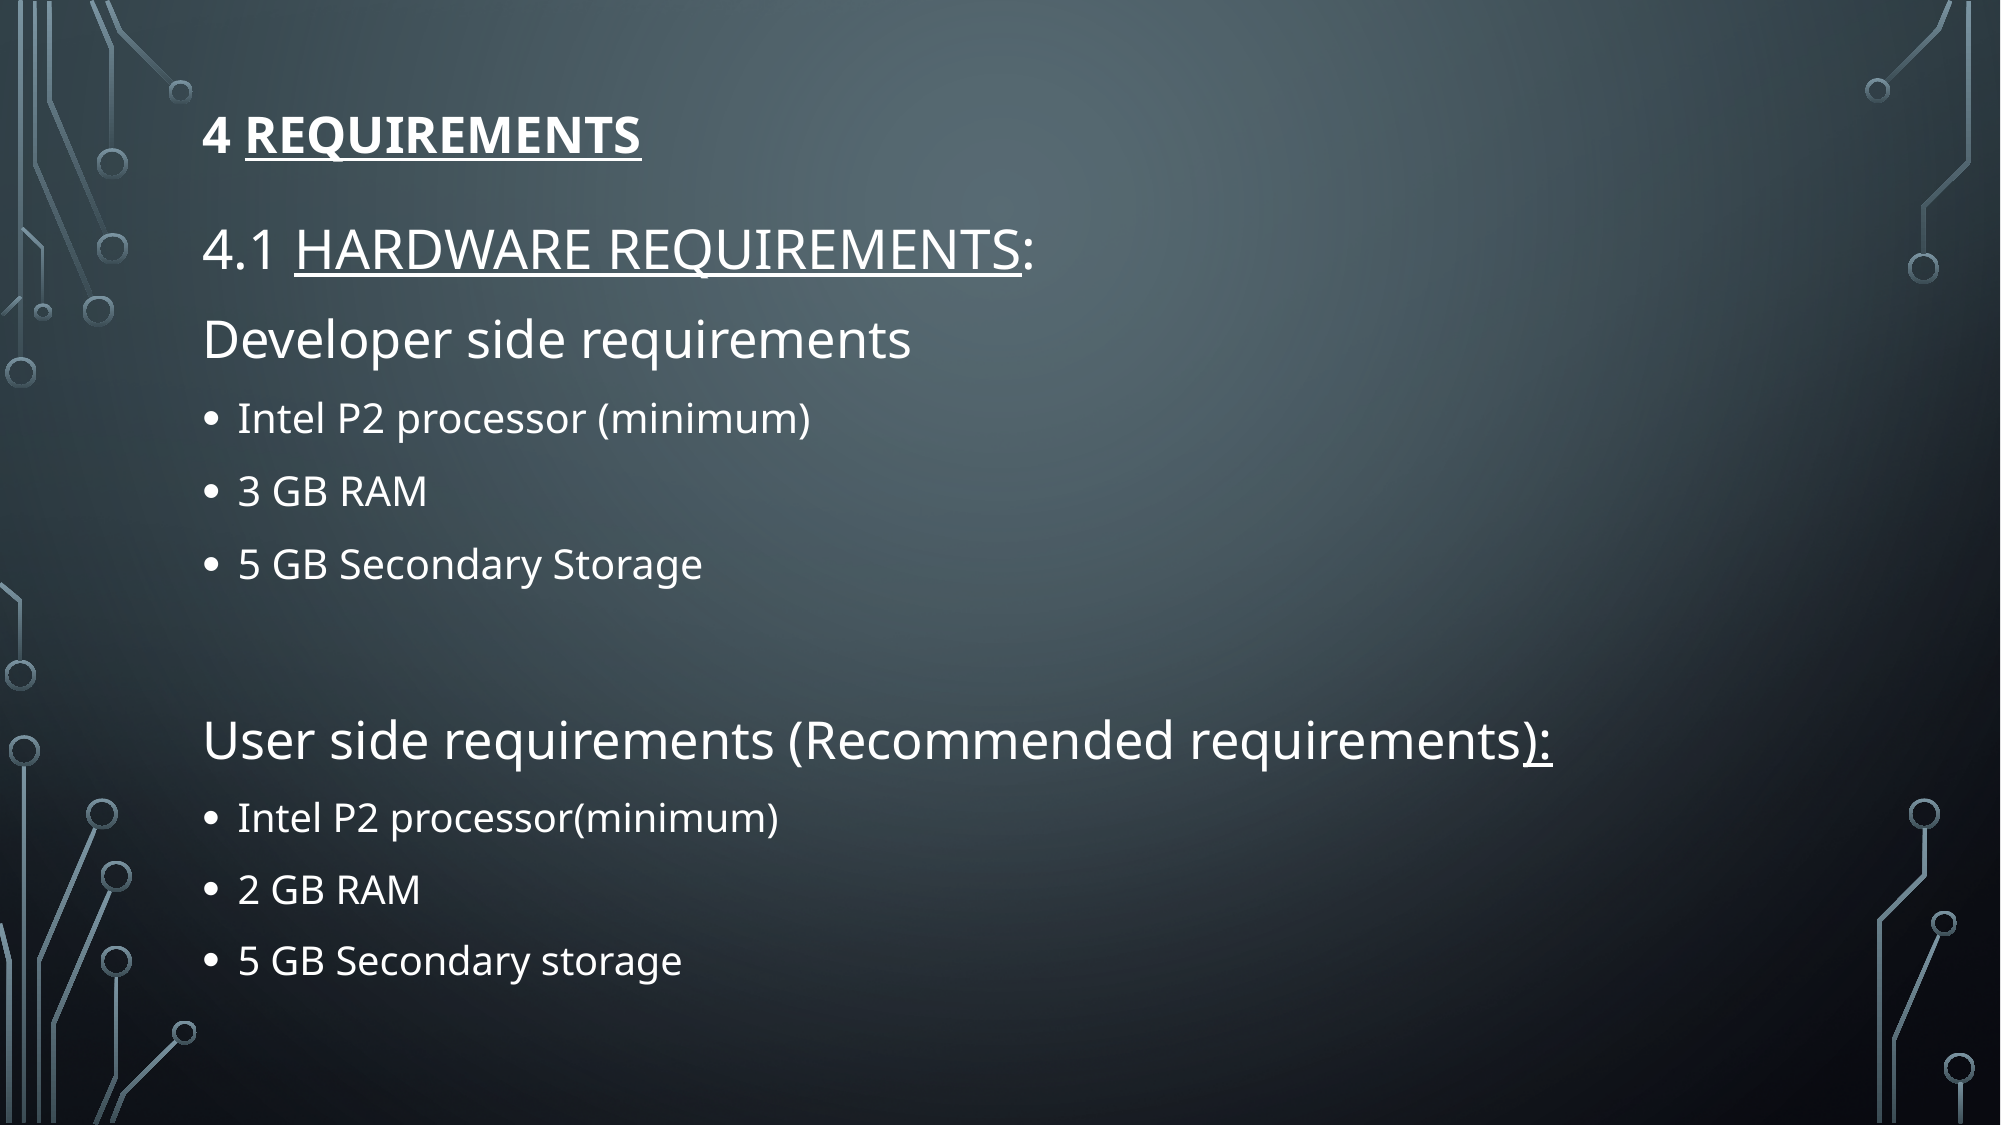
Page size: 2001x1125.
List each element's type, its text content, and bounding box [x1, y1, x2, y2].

list 4.1 HARDWARE REQUIREMENTS: Developer side requirements Intel P2 processor (minimum) 3 GB RAM 5 GB Secondary Storage User side requirements (Recommended requirements): Intel P2 processor(minimum) 2 GB RAM 5 GB Secondary storage [187, 193, 1813, 1000]
title 4 REQUIREMENTS [187, 101, 1813, 193]
